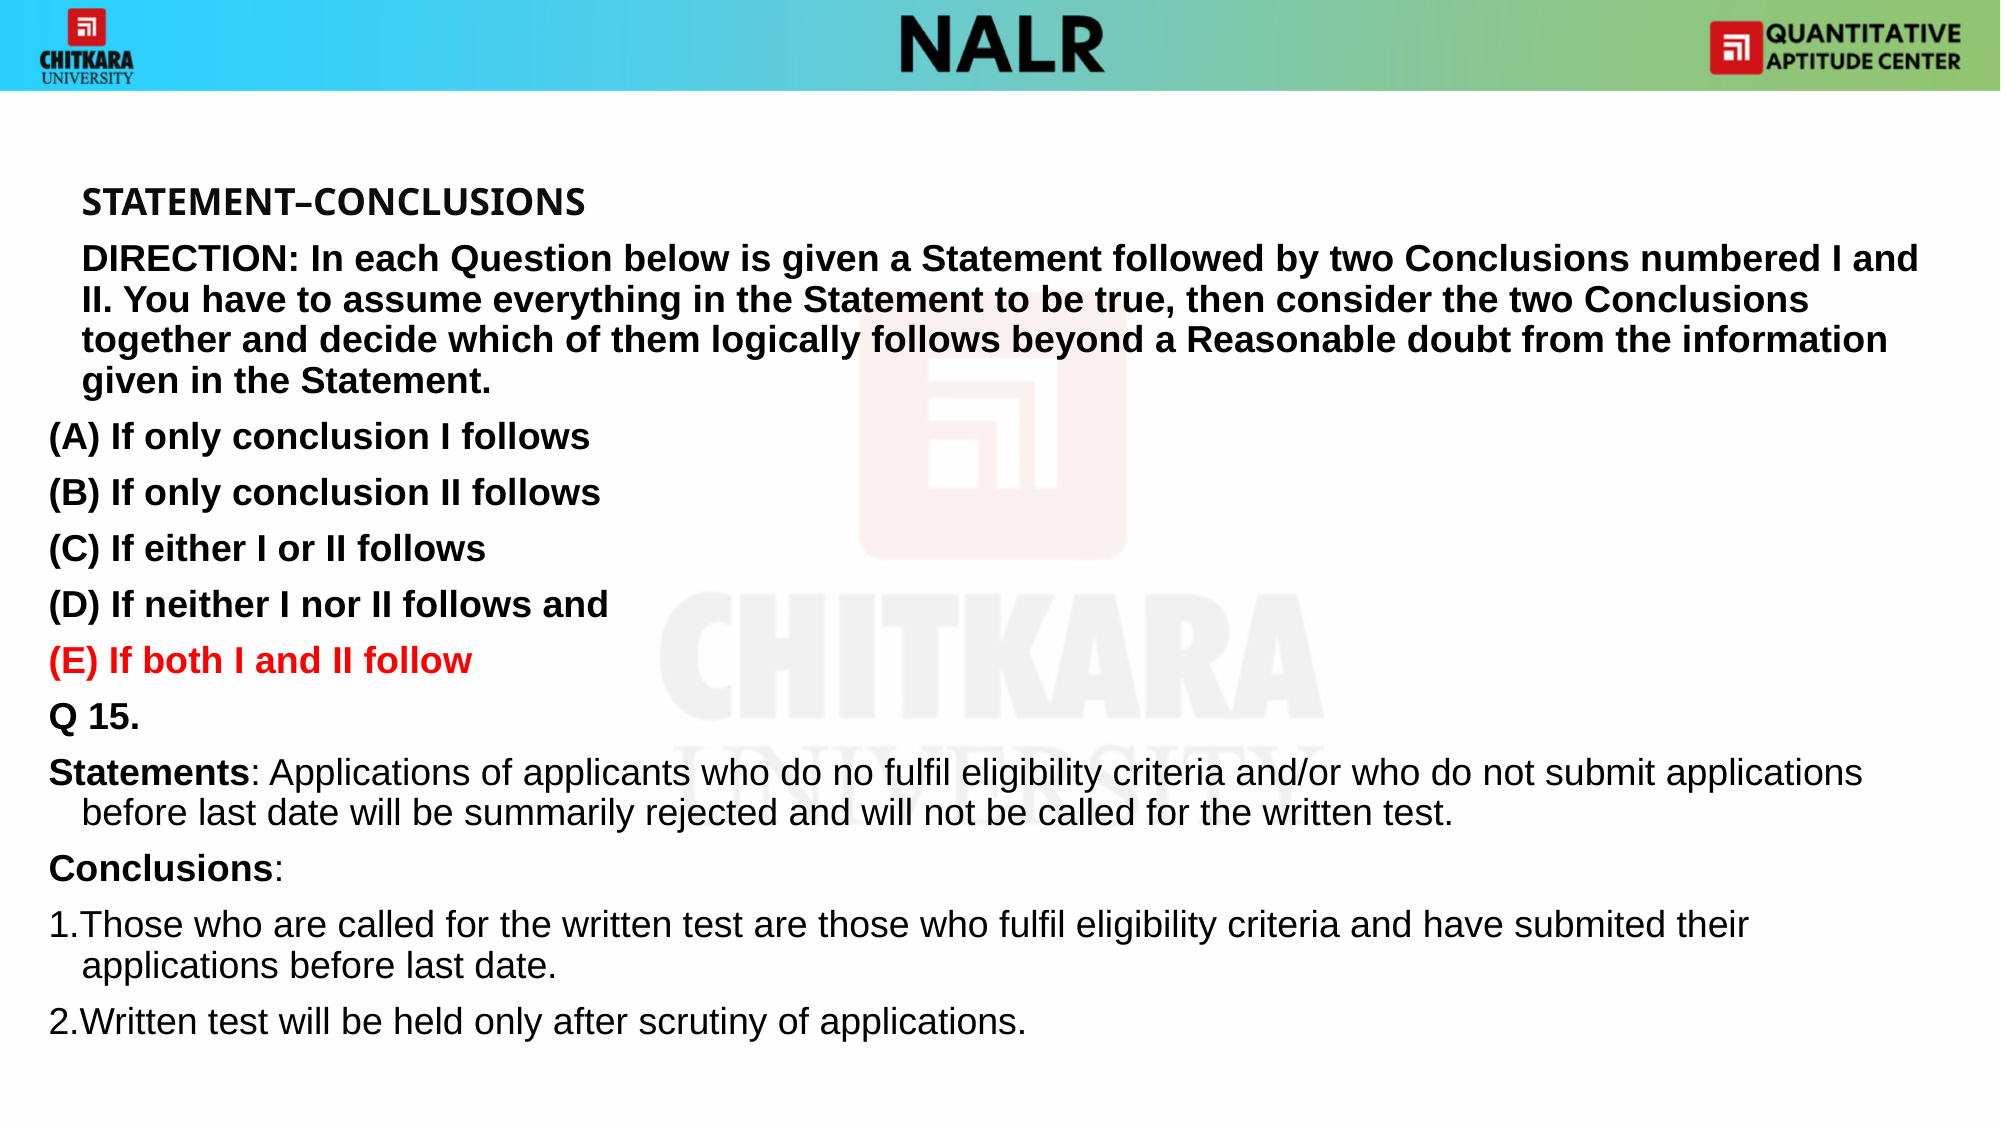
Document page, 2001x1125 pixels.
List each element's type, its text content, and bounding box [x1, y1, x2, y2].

list STATEMENT–CONCLUSIONS DIRECTION: In each Question below is given a Statement followed by two Conclusions numbered I and II. You have to assume everything in the Statement to be true, then consider the two Conclusions together and decide which of them logically follows beyond a Reasonable doubt from the information given in the Statement. (A) If only conclusion I follows (B) If only conclusion II follows (C) If either I or II follows (D) If neither I nor II follows and (E) If both I and II follow Q 15. Statements: Applications of applicants who do no fulfil eligibility criteria and/or who do not submit applications before last date will be summarily rejected and will not be called for the written test. Conclusions: 1.Those who are called for the written test are those who fulfil eligibility criteria and have submited their applications before last date. 2.Written test will be held only after scrutiny of applications. [33, 175, 1959, 1053]
picture [0, 0, 2001, 1125]
